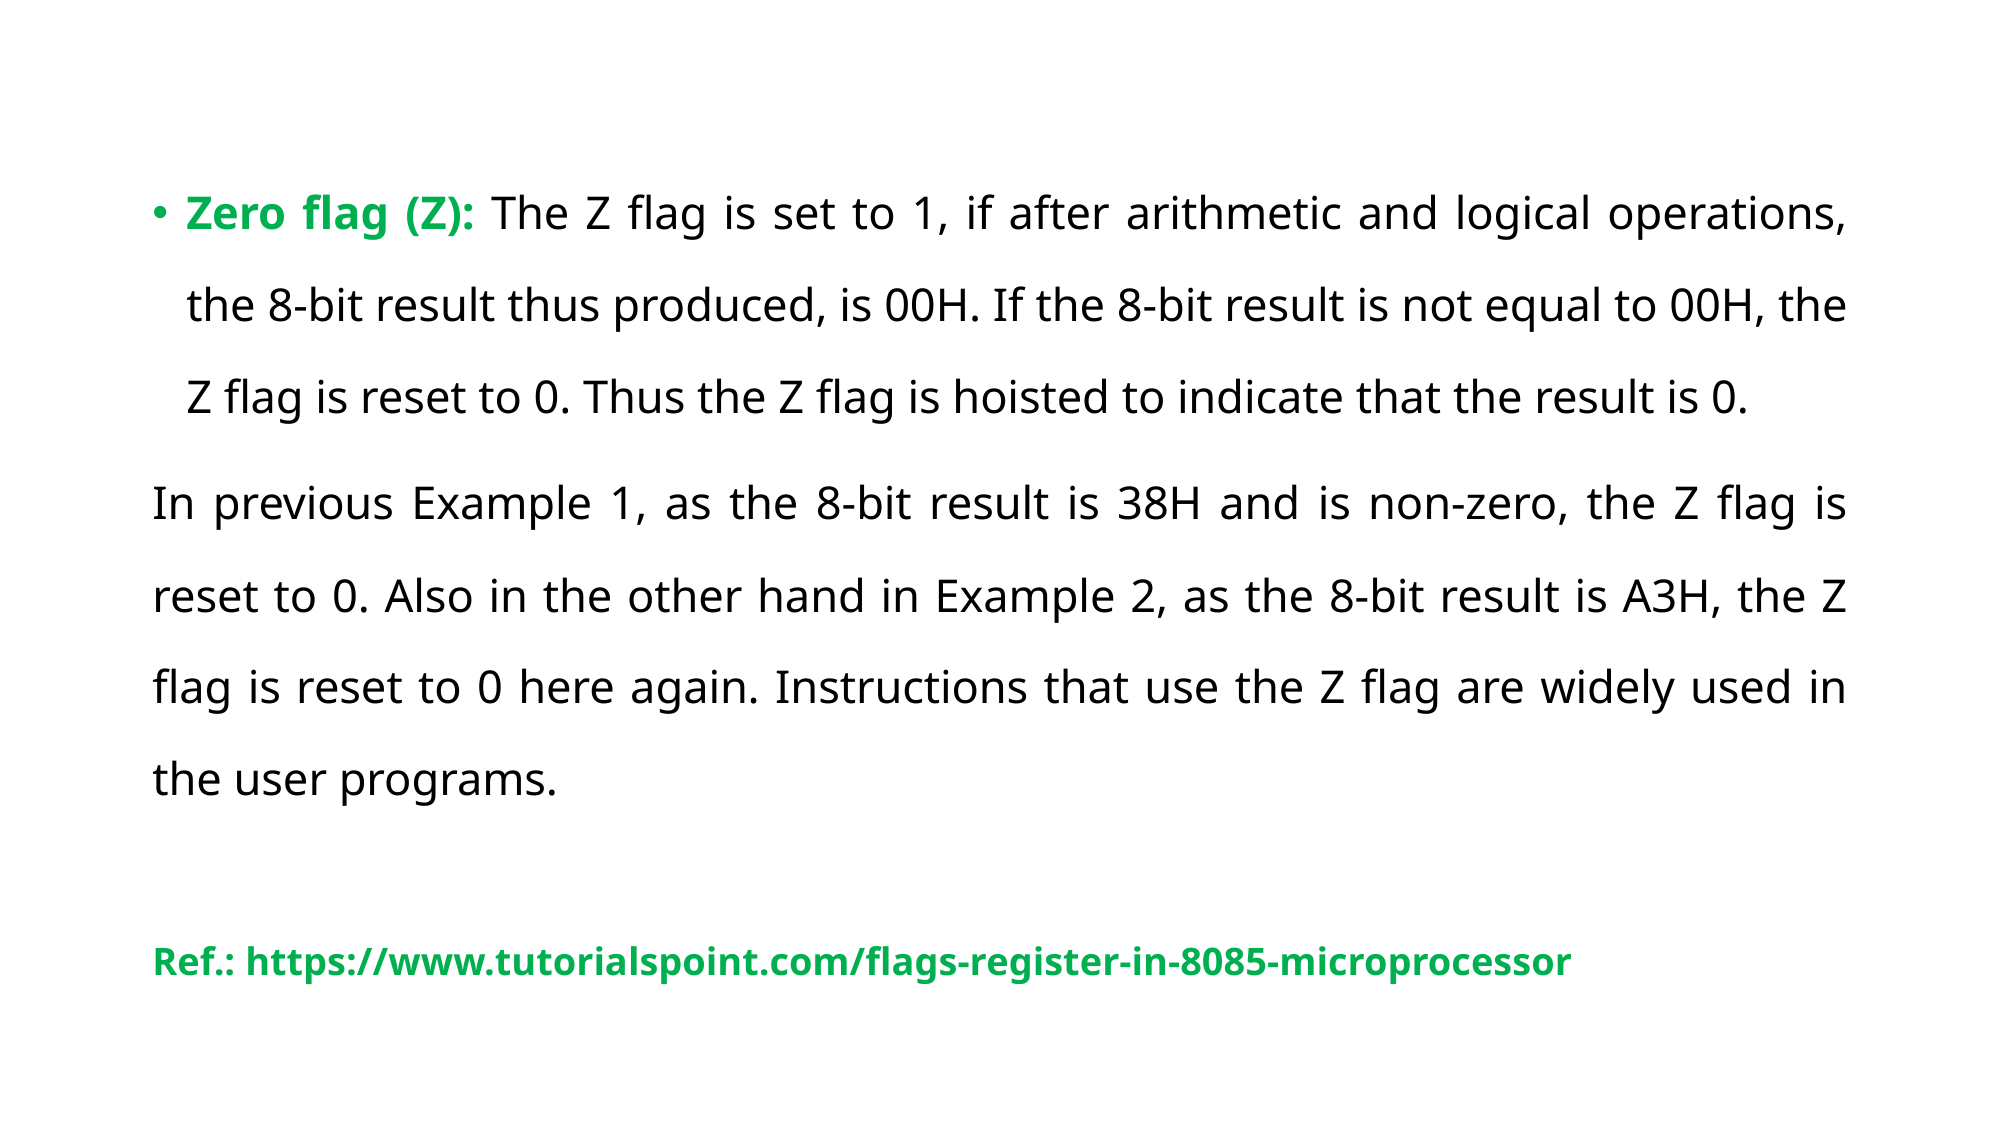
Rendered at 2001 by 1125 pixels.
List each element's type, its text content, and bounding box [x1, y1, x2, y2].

list Zero flag (Z): The Z flag is set to 1, if after arithmetic and logical operations, the 8-bit result thus produced, is 00H. If the 8-bit result is not equal to 00H, the Z flag is reset to 0. Thus the Z flag is hoisted to indicate that the result is 0. In previous Example 1, as the 8-bit result is 38H and is non-zero, the Z flag is reset to 0. Also in the other hand in Example 2, as the 8-bit result is A3H, the Z flag is reset to 0 here again. Instructions that use the Z flag are widely used in the user programs. Ref.: https://www.tutorialspoint.com/flags-register-in-8085-microprocessor [137, 139, 1863, 1014]
